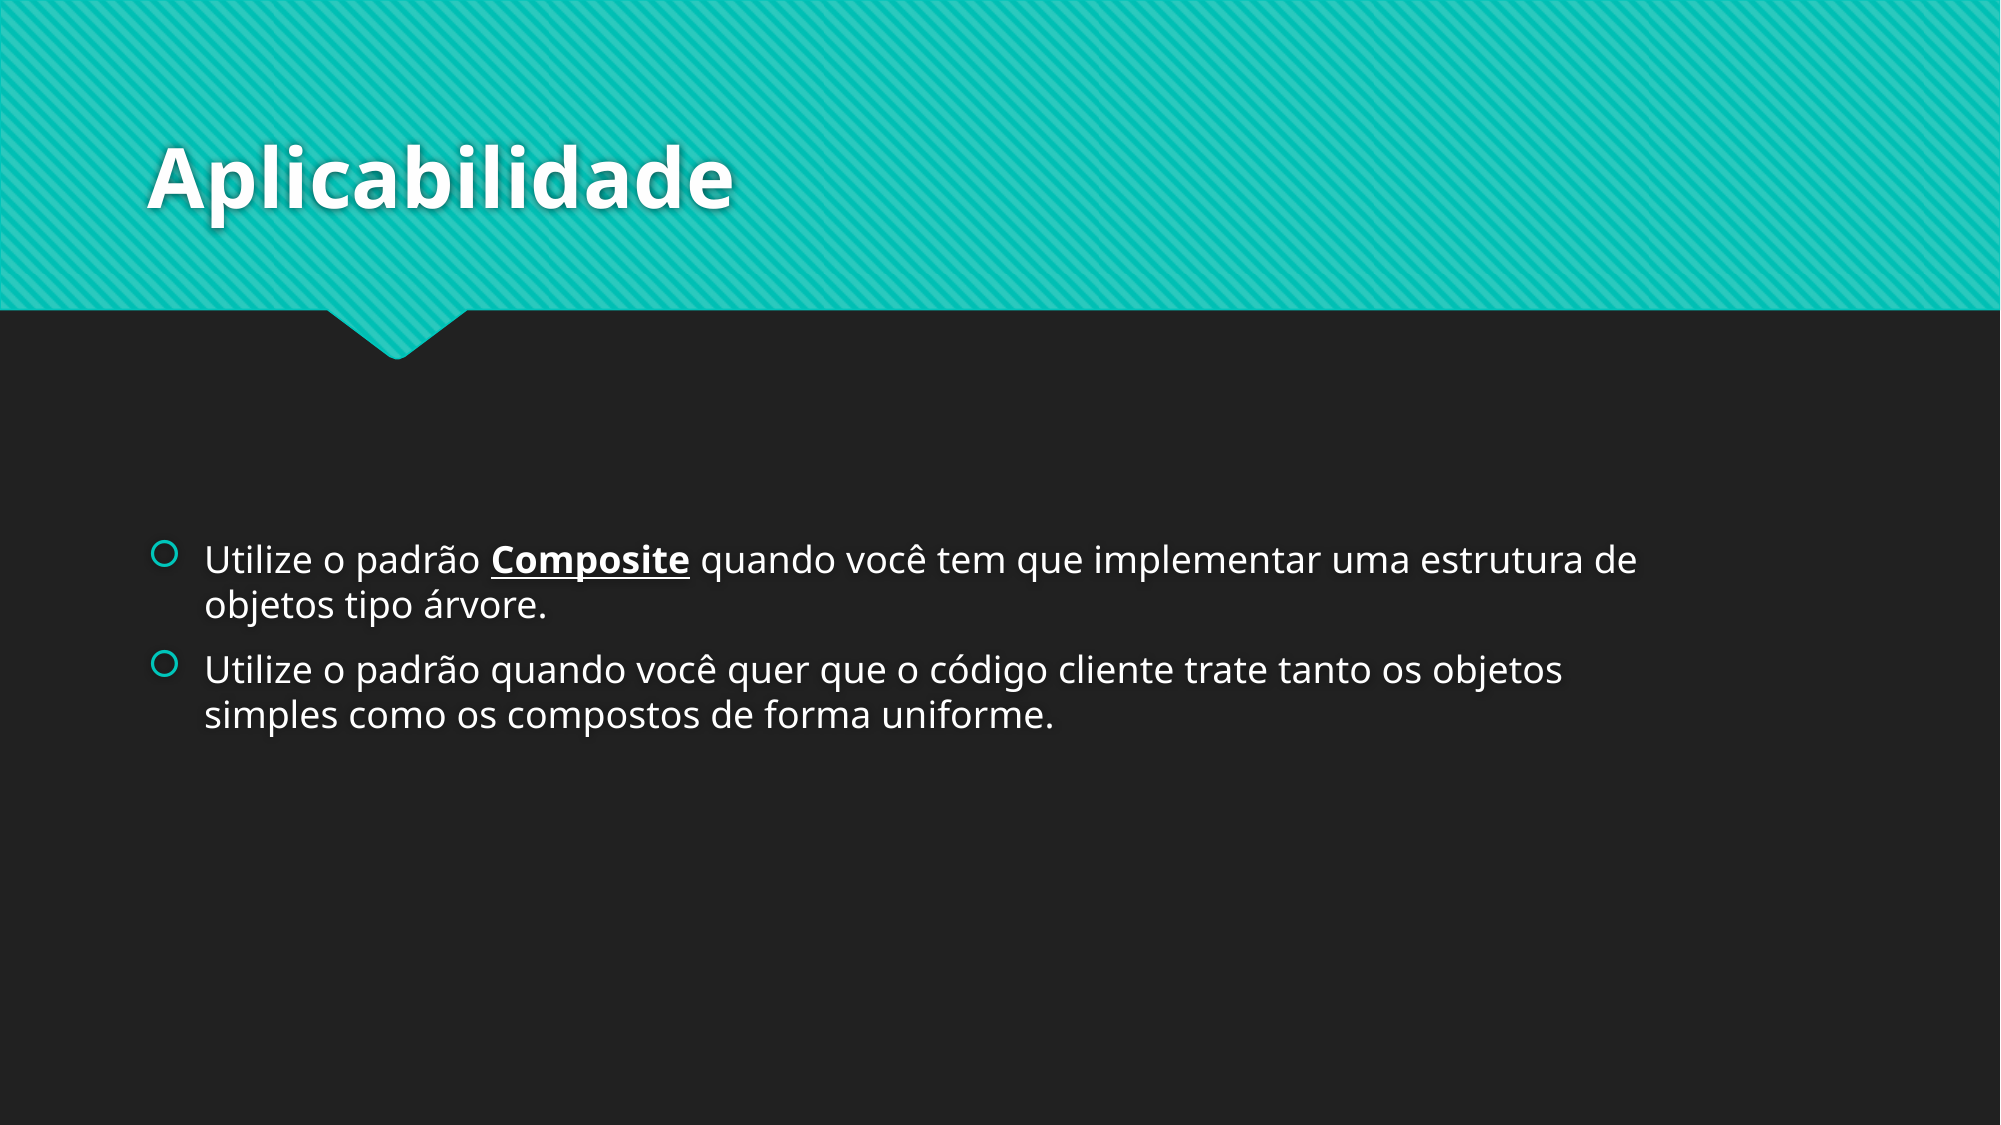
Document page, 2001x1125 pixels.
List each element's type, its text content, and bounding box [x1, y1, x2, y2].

list Utilize o padrão Composite quando você tem que implementar uma estrutura de objetos tipo árvore. Utilize o padrão quando você quer que o código cliente trate tanto os objetos simples como os compostos de forma uniforme. [132, 528, 1708, 909]
title Aplicabilidade [132, 73, 1868, 233]
